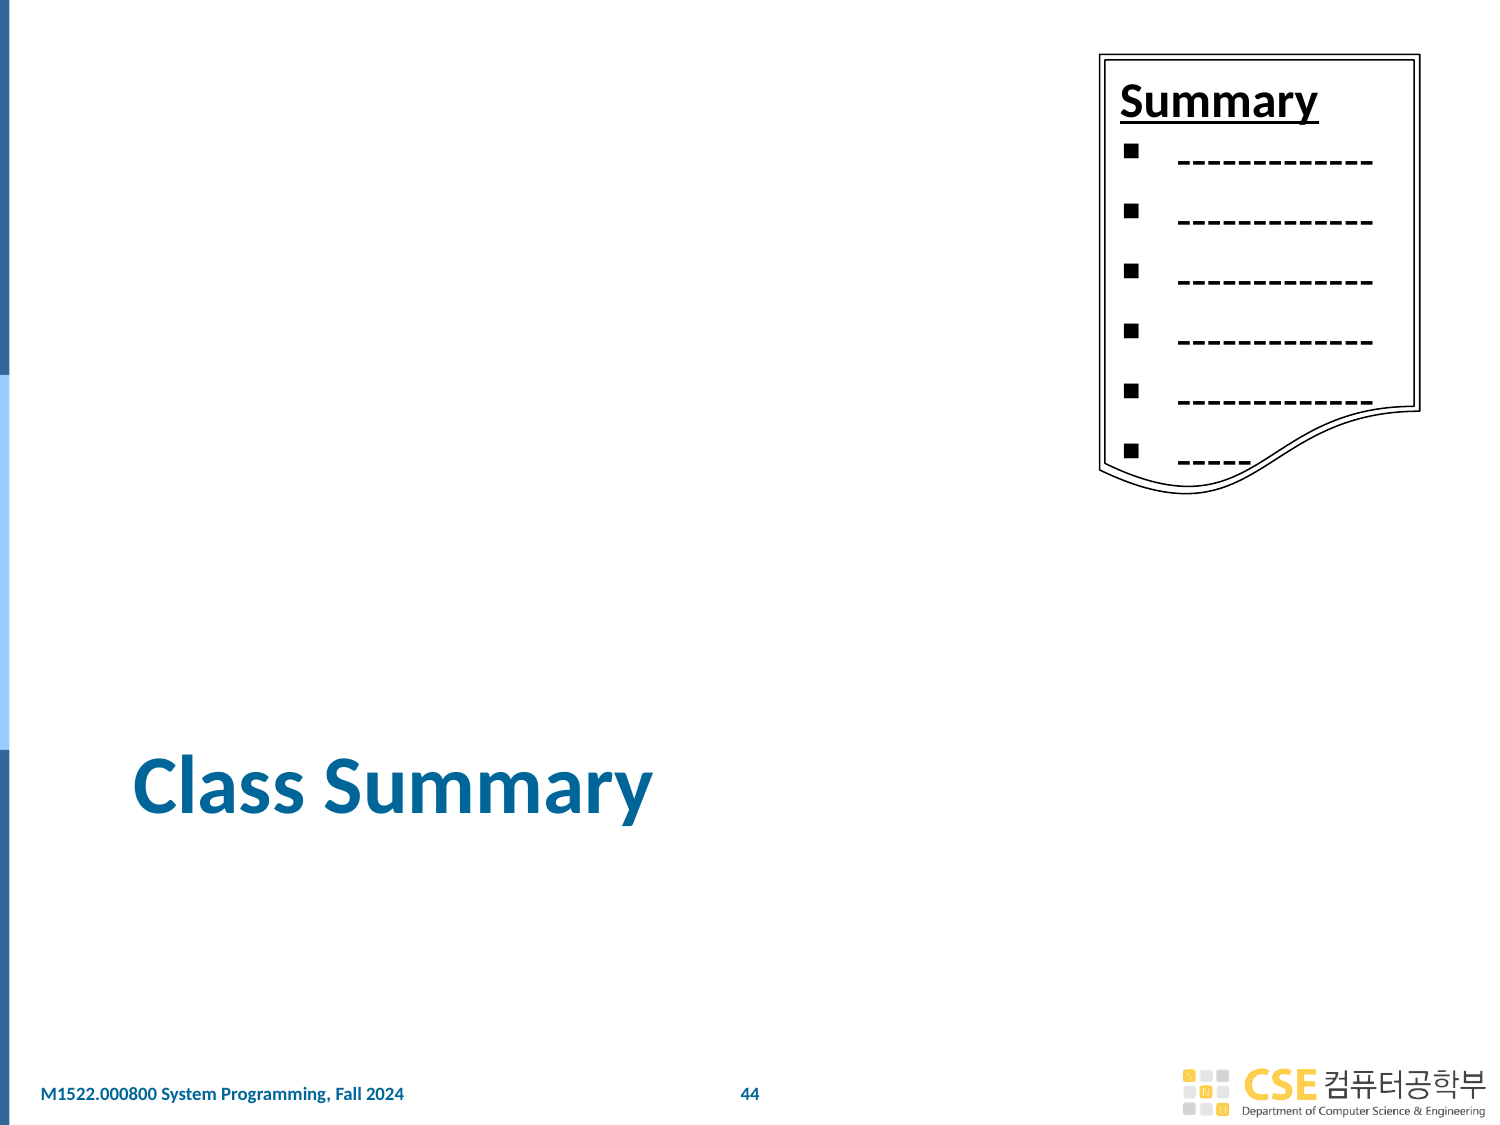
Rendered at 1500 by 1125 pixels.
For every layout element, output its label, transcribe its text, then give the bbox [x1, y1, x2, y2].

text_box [1099, 54, 1420, 500]
title Class Summary [118, 722, 1394, 947]
picture [1182, 1068, 1487, 1119]
